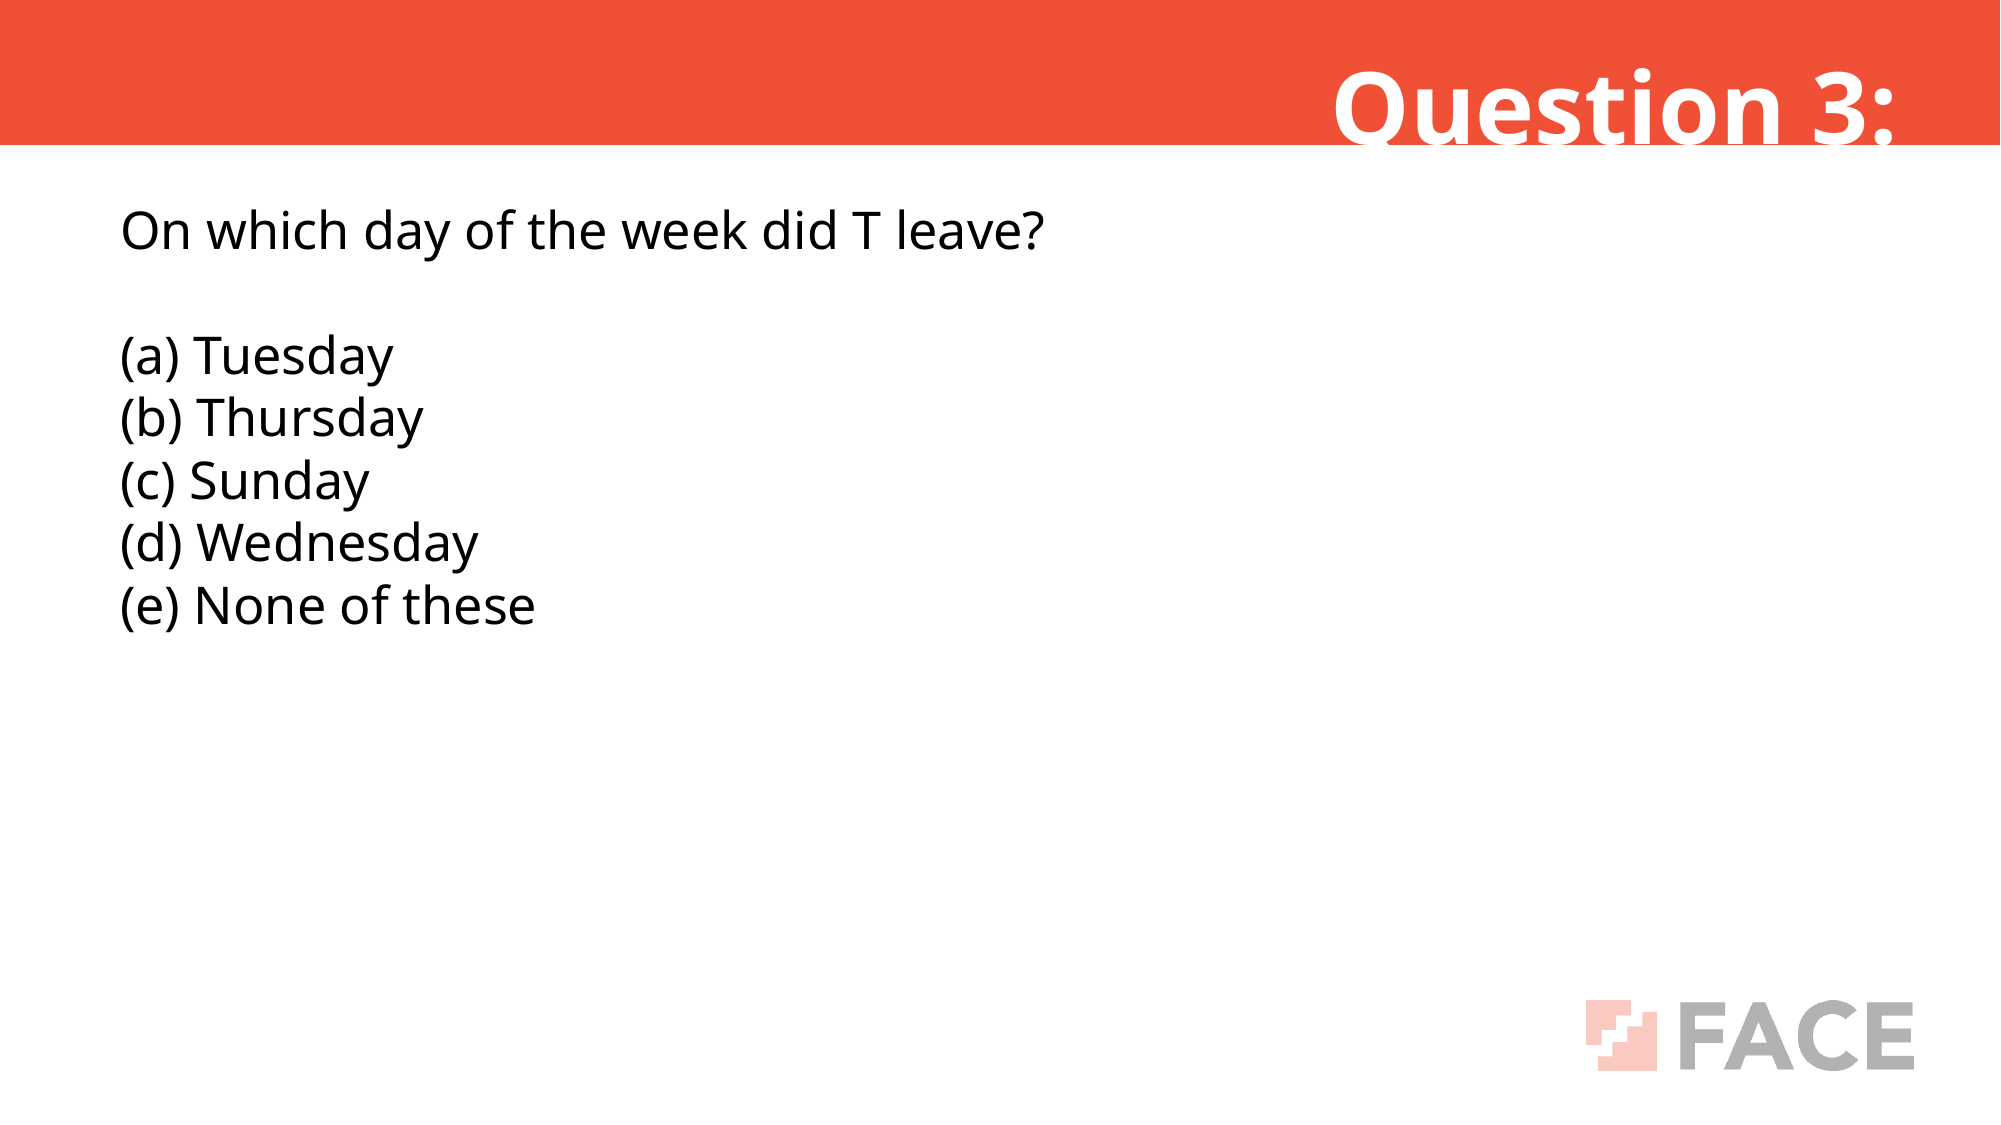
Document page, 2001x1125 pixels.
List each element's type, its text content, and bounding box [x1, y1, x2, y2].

text_box On which day of the week did T leave? (a) Tuesday (b) Thursday (c) Sunday (d) Wednesday (e) None of these [105, 189, 1895, 642]
text_box [0, 0, 2000, 147]
text_box Question 3: [638, 37, 1914, 173]
picture [1586, 1000, 1914, 1072]
